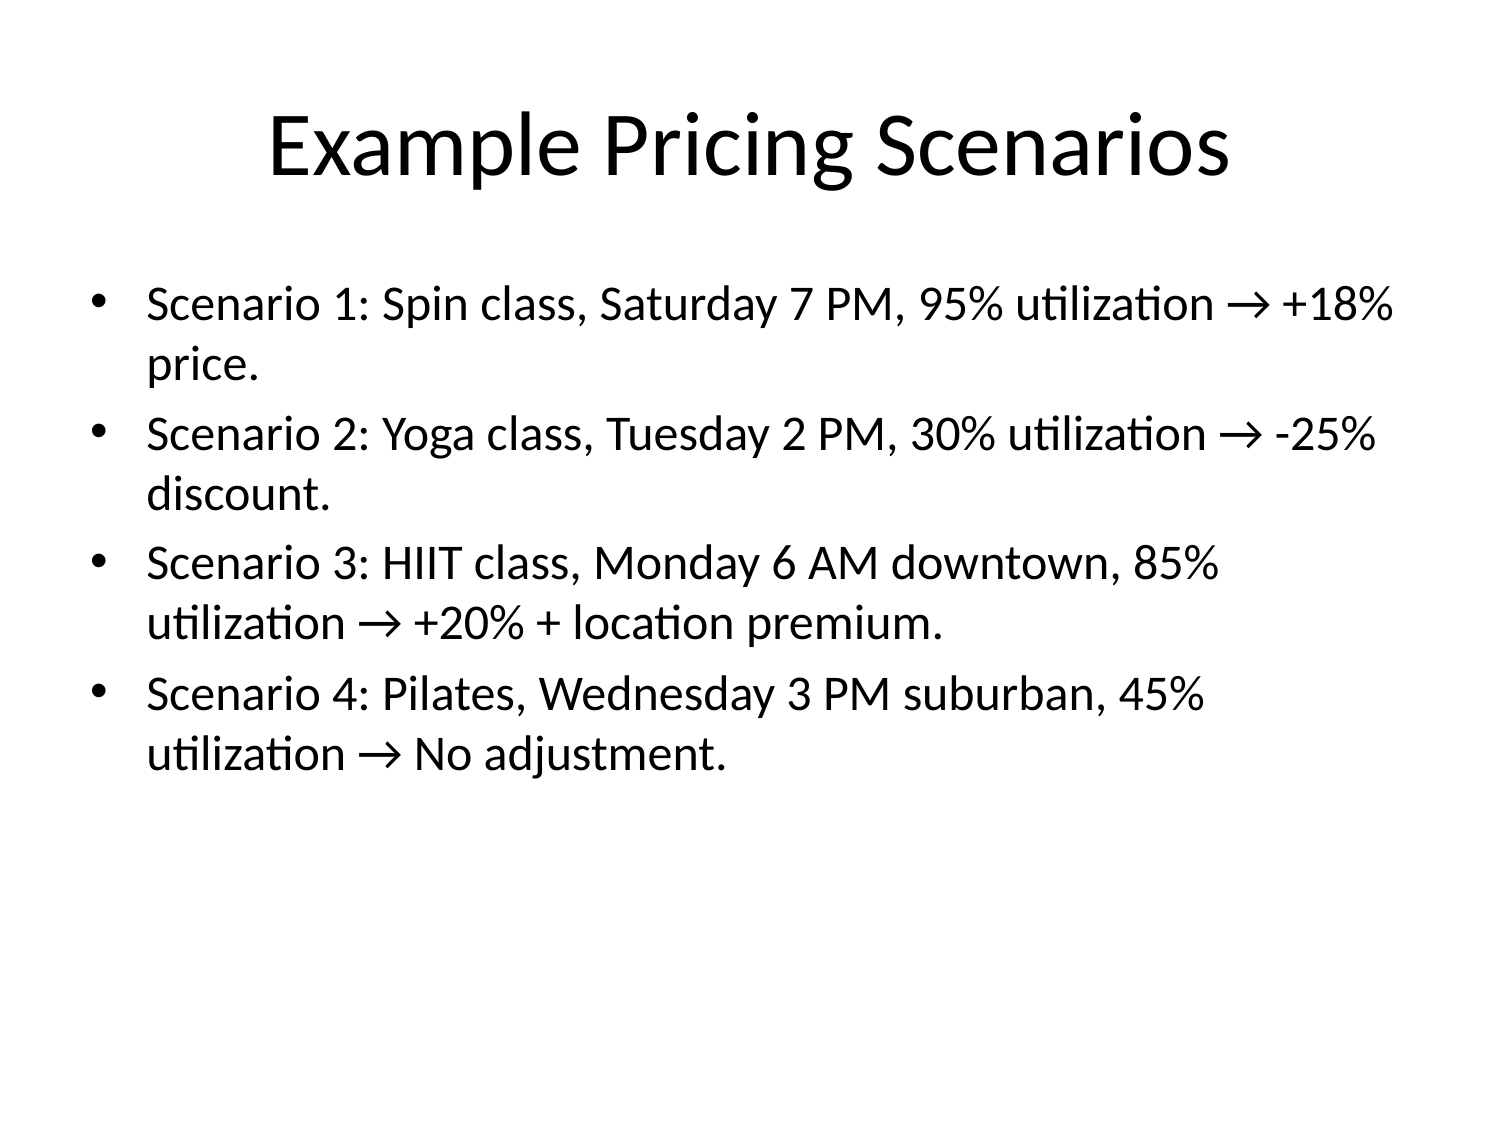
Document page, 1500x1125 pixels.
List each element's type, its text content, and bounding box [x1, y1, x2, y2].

title Example Pricing Scenarios [75, 45, 1425, 233]
list Scenario 1: Spin class, Saturday 7 PM, 95% utilization → +18% price. Scenario 2: Yoga class, Tuesday 2 PM, 30% utilization → -25% discount. Scenario 3: HIIT class, Monday 6 AM downtown, 85% utilization → +20% + location premium. Scenario 4: Pilates, Wednesday 3 PM suburban, 45% utilization → No adjustment. [75, 262, 1425, 1005]
